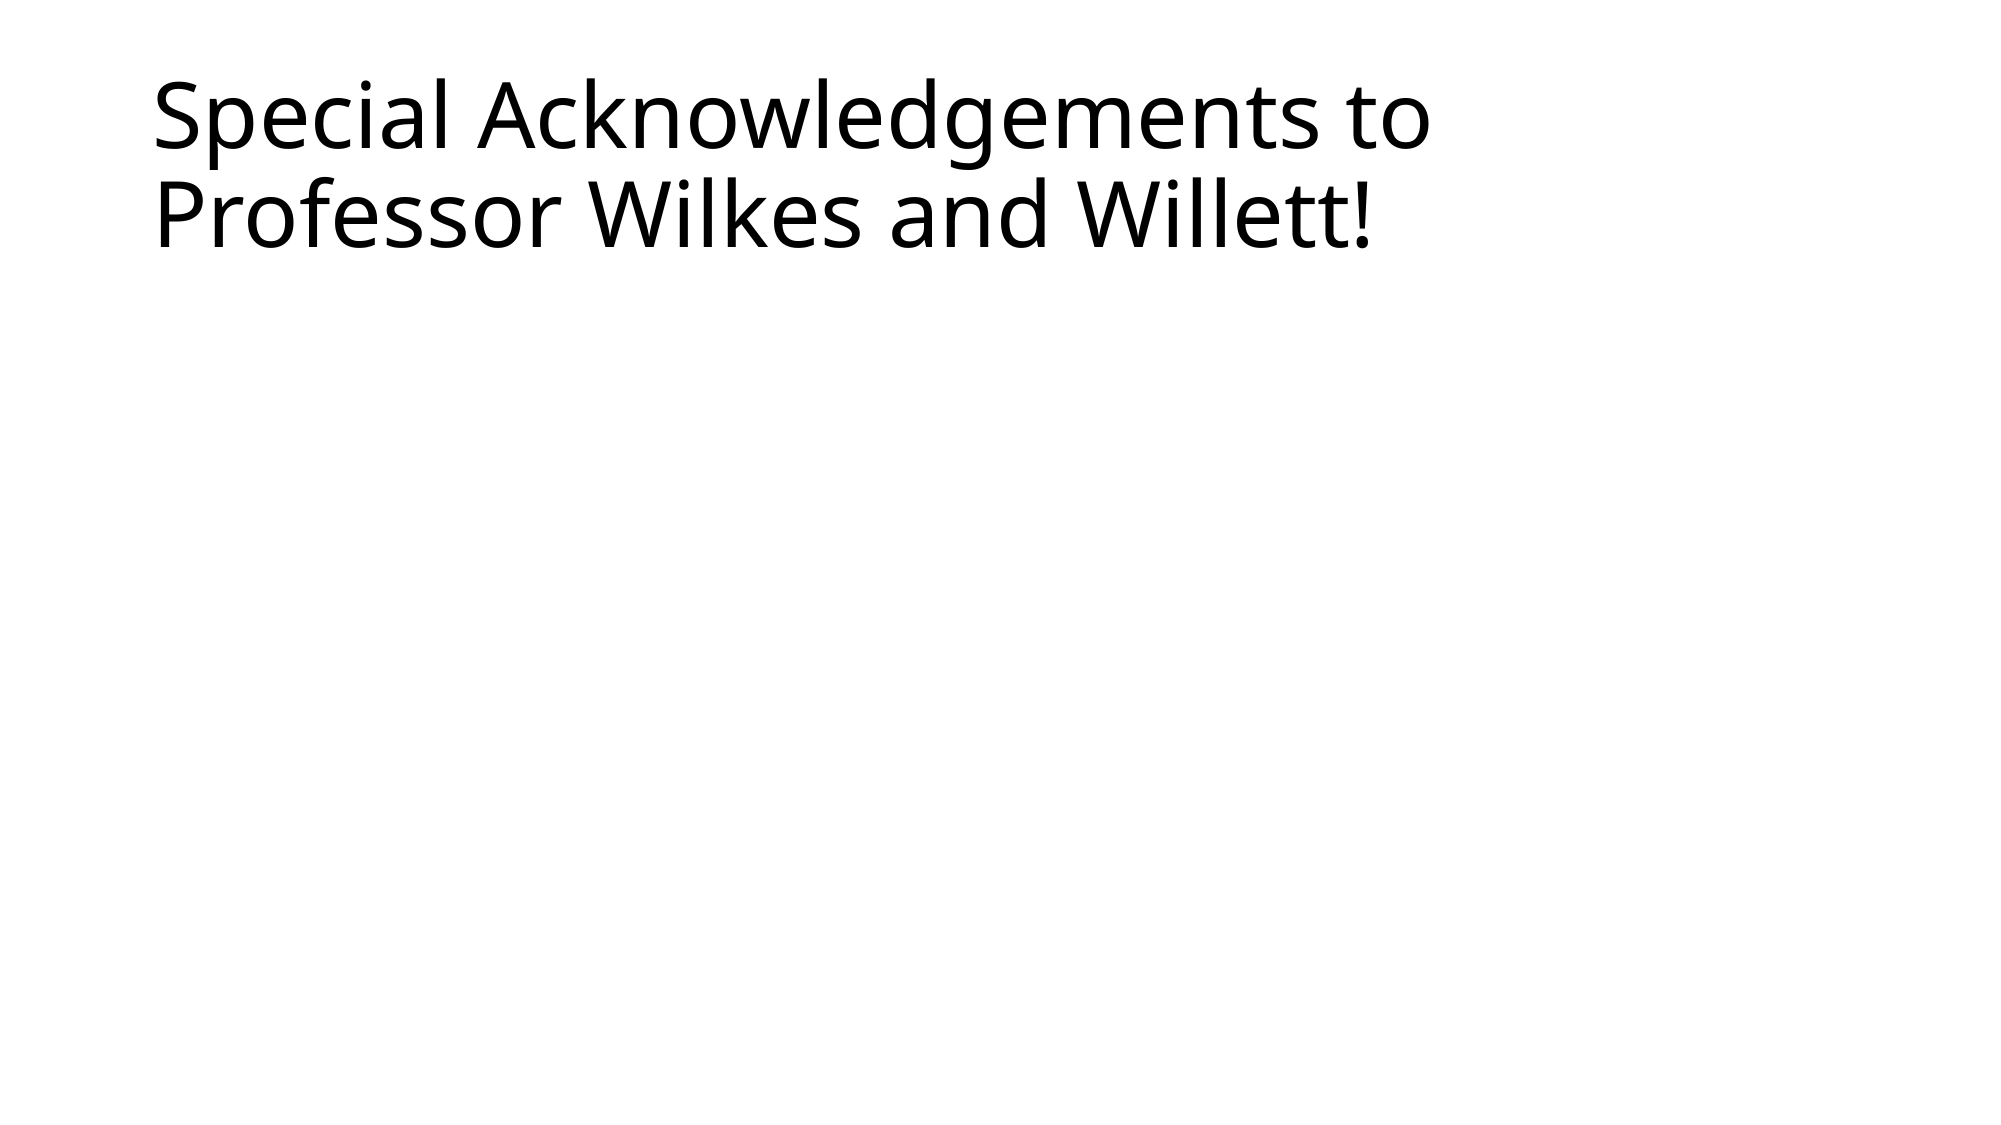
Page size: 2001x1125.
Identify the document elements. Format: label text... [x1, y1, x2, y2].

title Special Acknowledgements to Professor Wilkes and Willett! [137, 59, 1863, 278]
